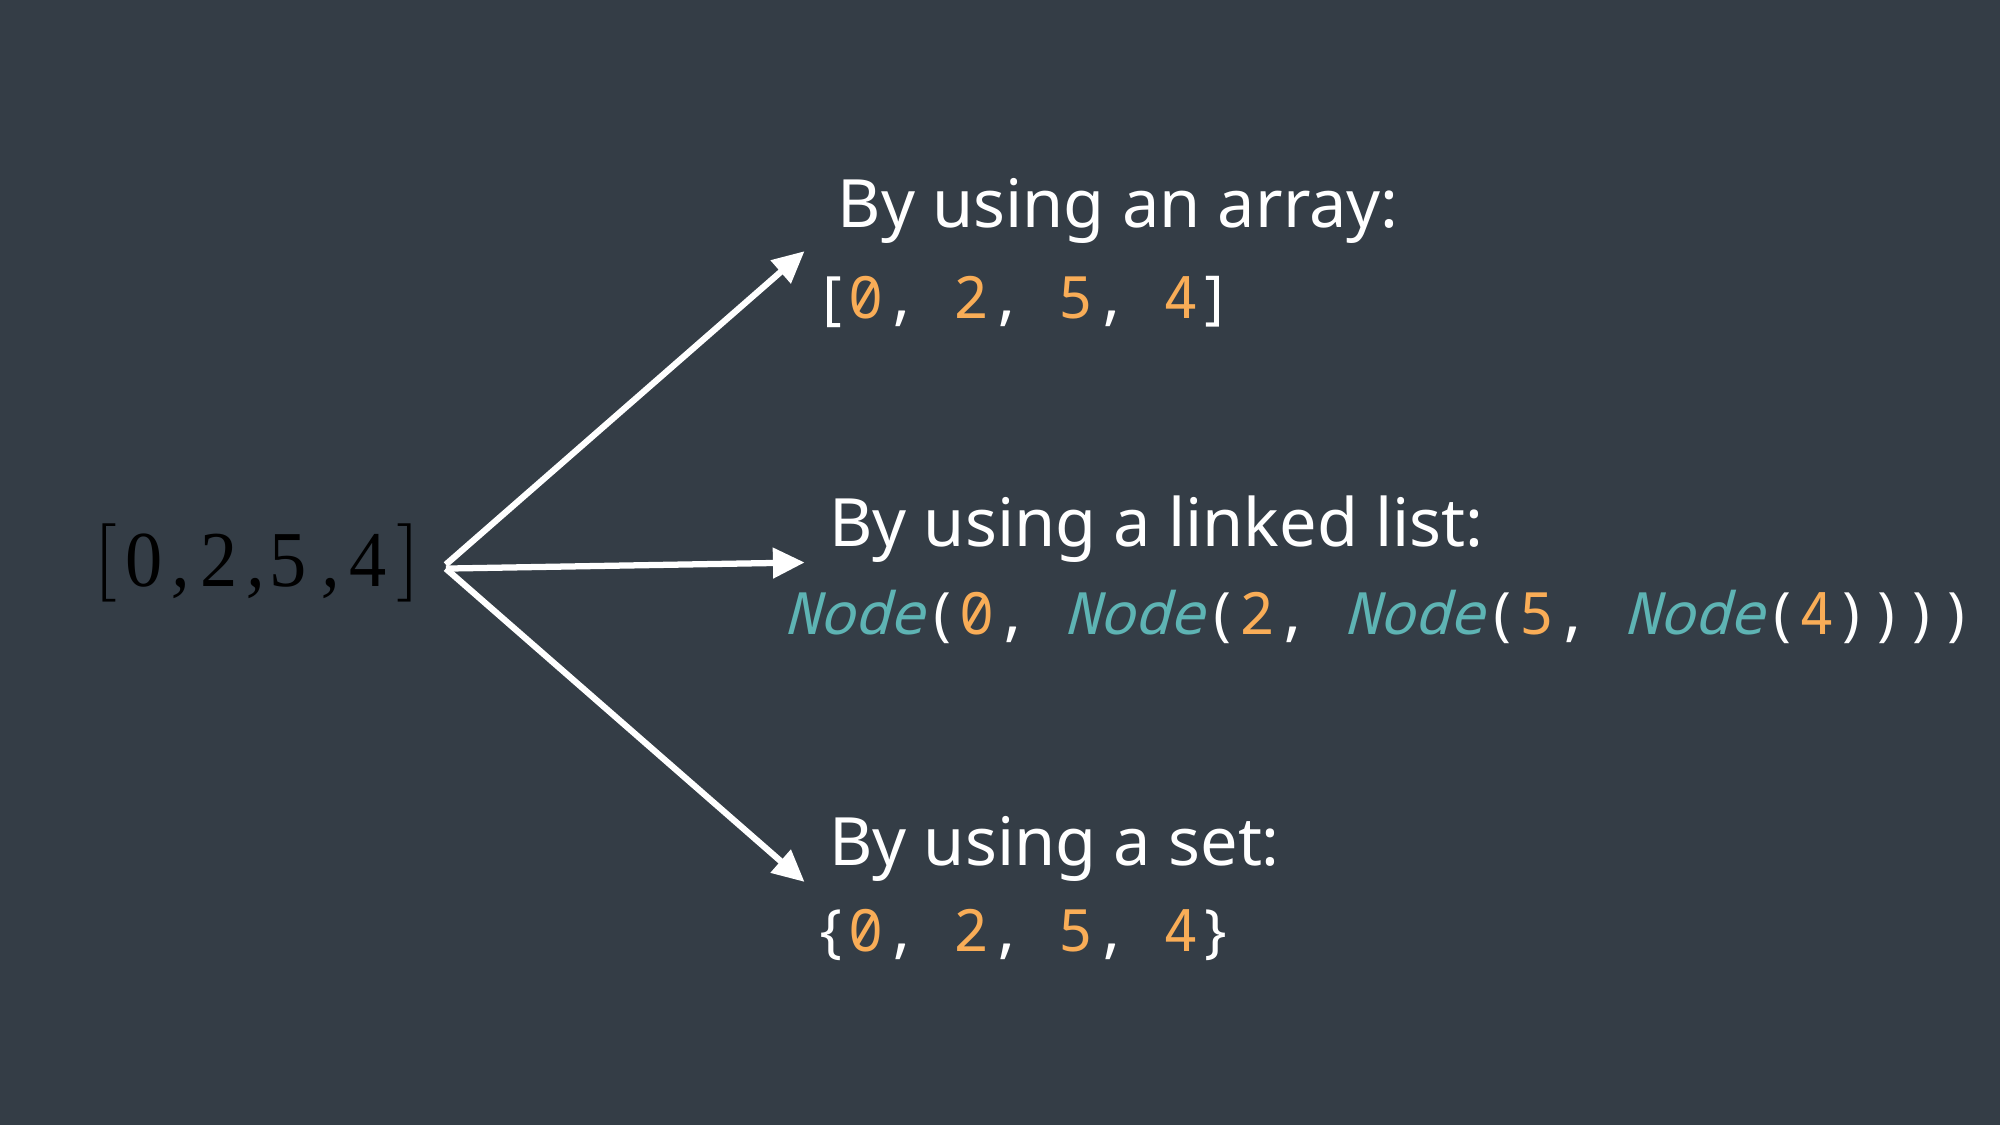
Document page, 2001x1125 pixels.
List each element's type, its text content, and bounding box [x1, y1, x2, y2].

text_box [445, 568, 805, 882]
text_box {0, 2, 5, 4} [798, 886, 1249, 971]
text_box By using a linked list: [814, 472, 1638, 568]
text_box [445, 251, 805, 562]
text_box Node(0, Node(2, Node(5, Node(4)))) [805, 568, 1990, 654]
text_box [445, 562, 805, 568]
text_box [0, 2, 5, 4] [805, 253, 1249, 338]
text_box By using a set: [814, 791, 1307, 887]
text_box By using an array: [822, 153, 1415, 249]
